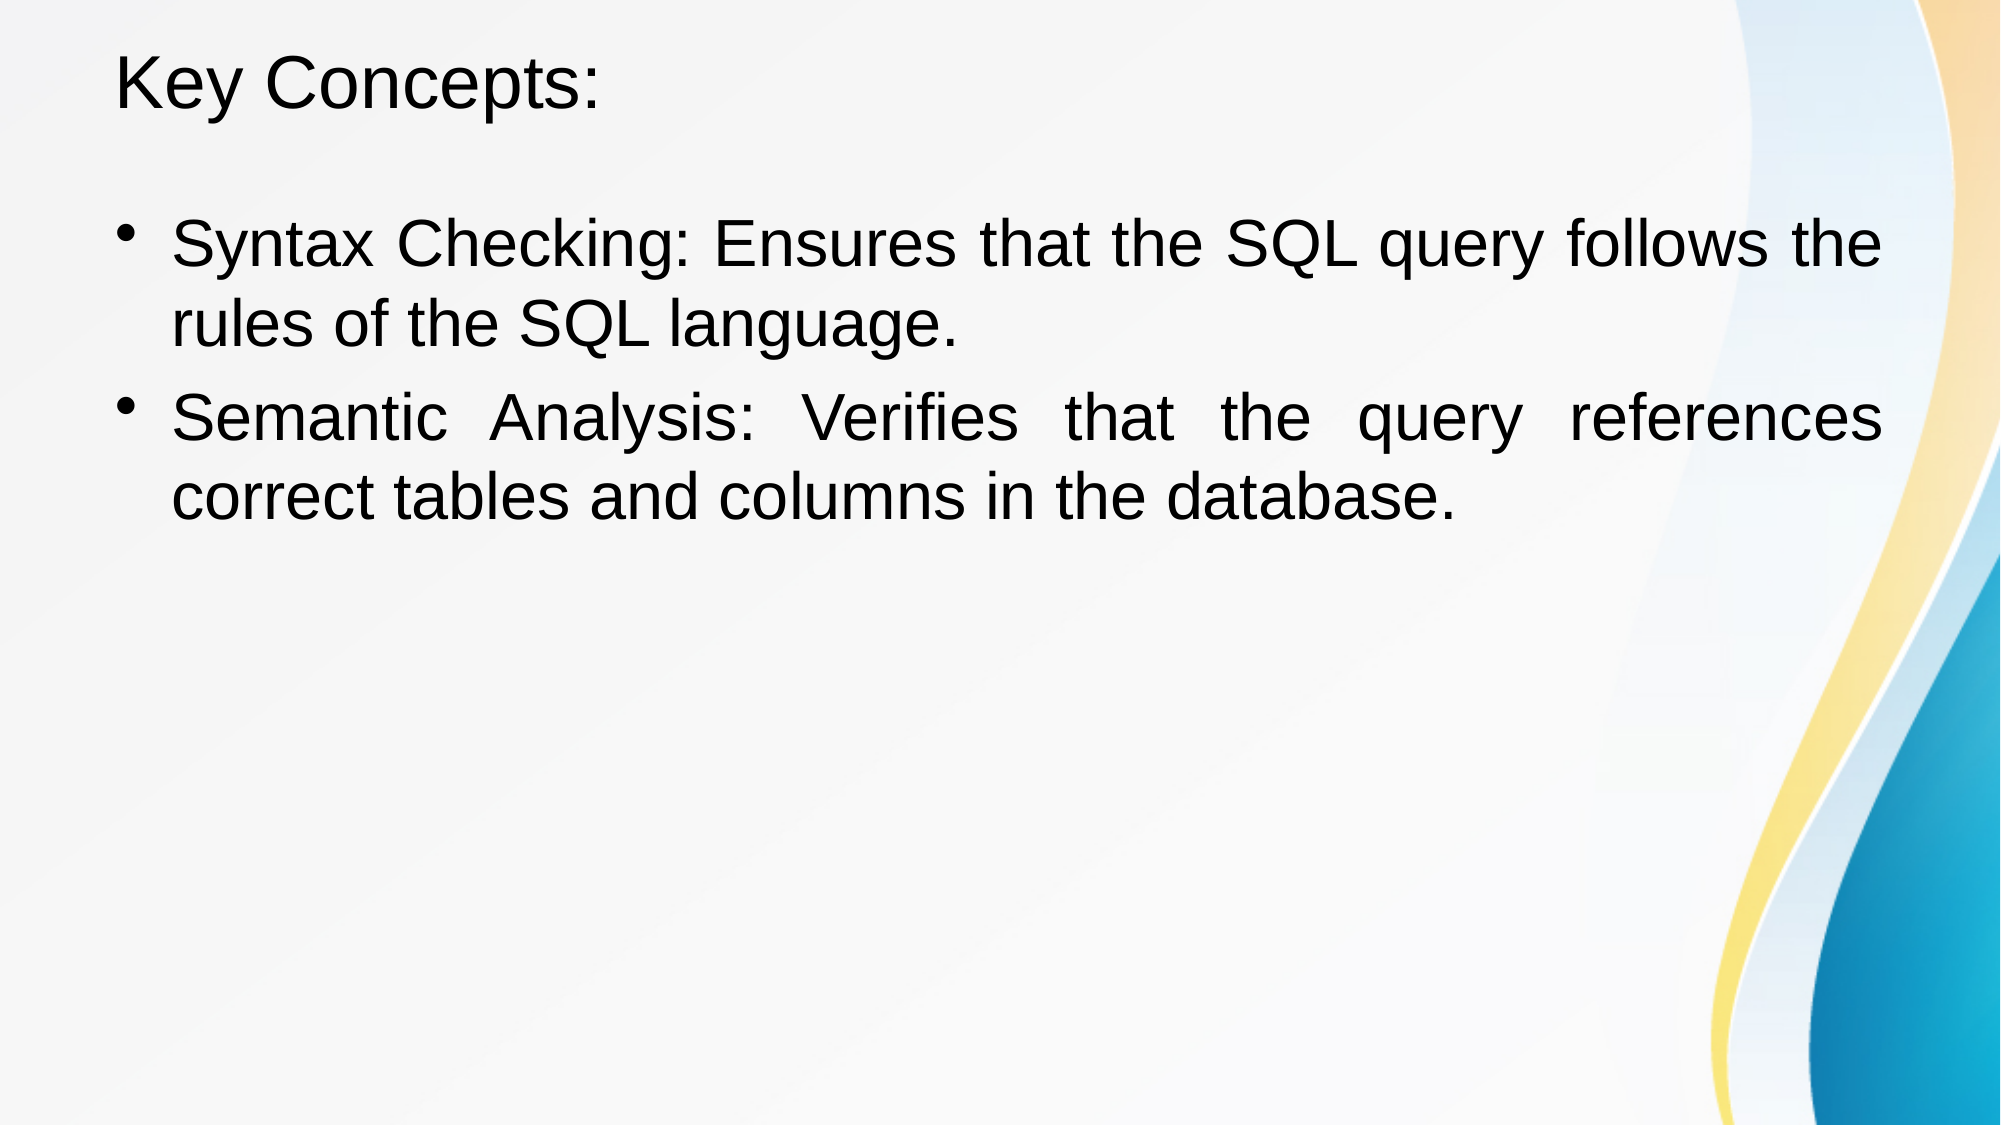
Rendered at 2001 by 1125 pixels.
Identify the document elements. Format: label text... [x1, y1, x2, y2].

picture [0, 0, 2001, 1125]
title Key Concepts: [99, 30, 1901, 127]
list Syntax Checking: Ensures that the SQL query follows the rules of the SQL language. Semantic Analysis: Verifies that the query references correct tables and columns in the database. [99, 192, 1901, 1006]
